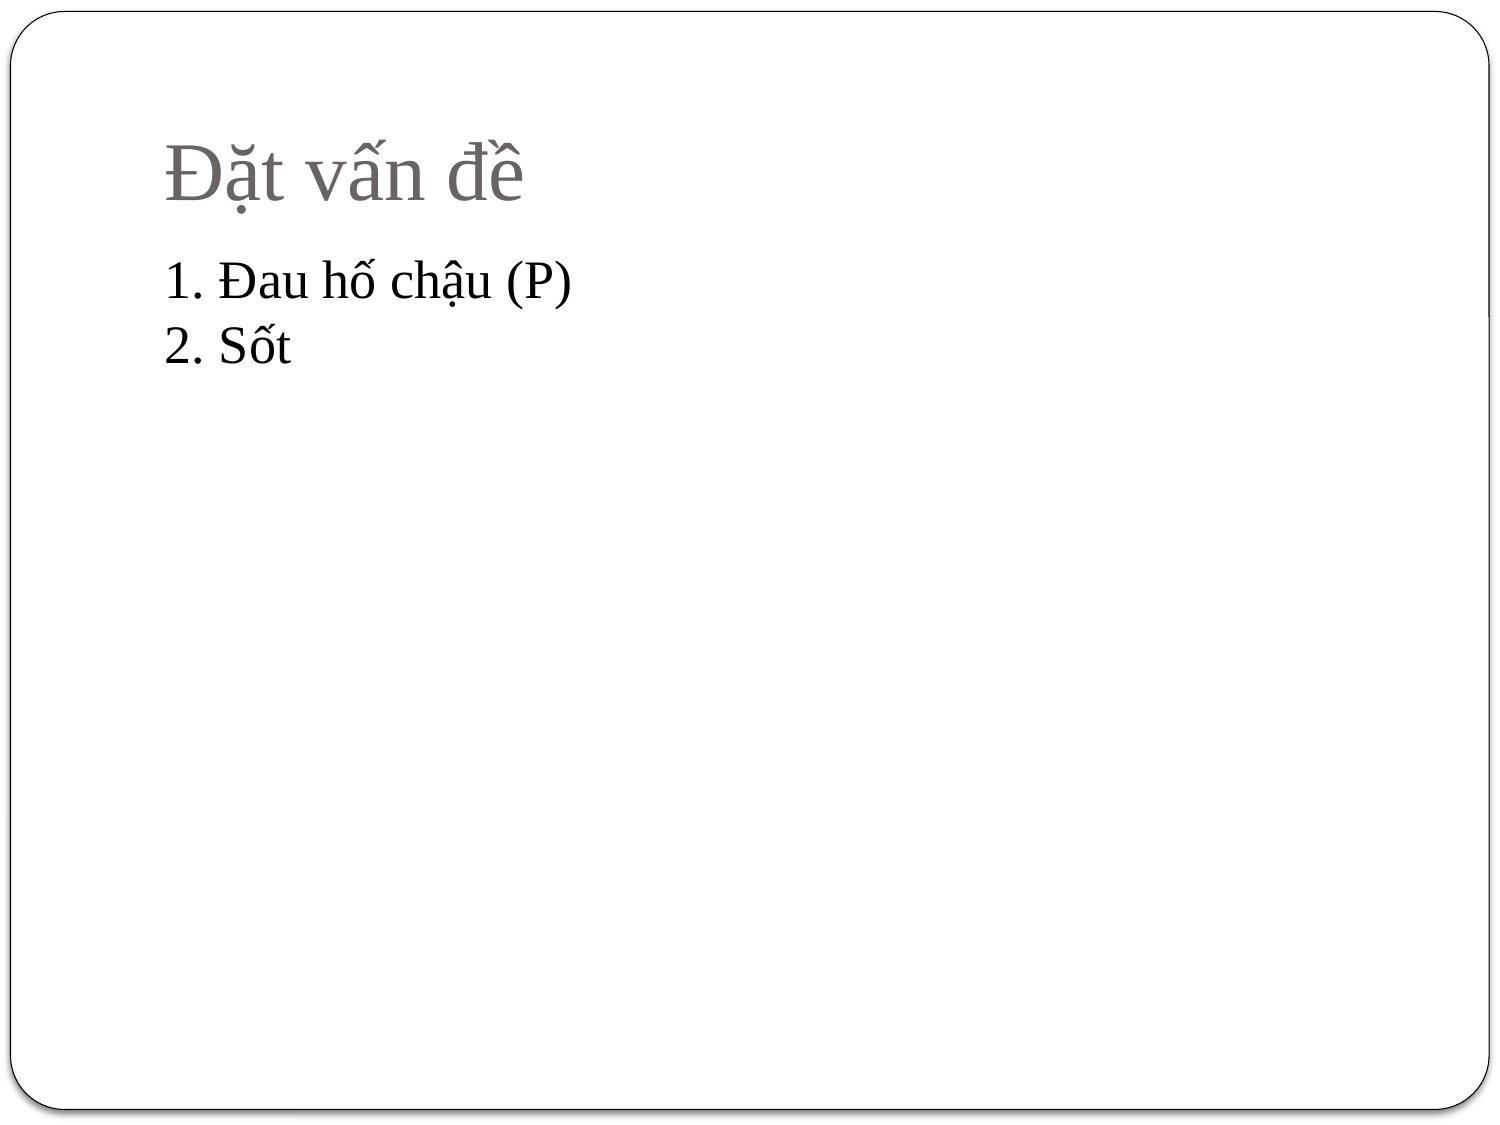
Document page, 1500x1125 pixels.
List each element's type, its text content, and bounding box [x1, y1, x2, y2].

list 1. Đau hố chậu (P) 2. Sốt [150, 237, 1425, 988]
title Đặt vấn đề [150, 45, 1425, 233]
